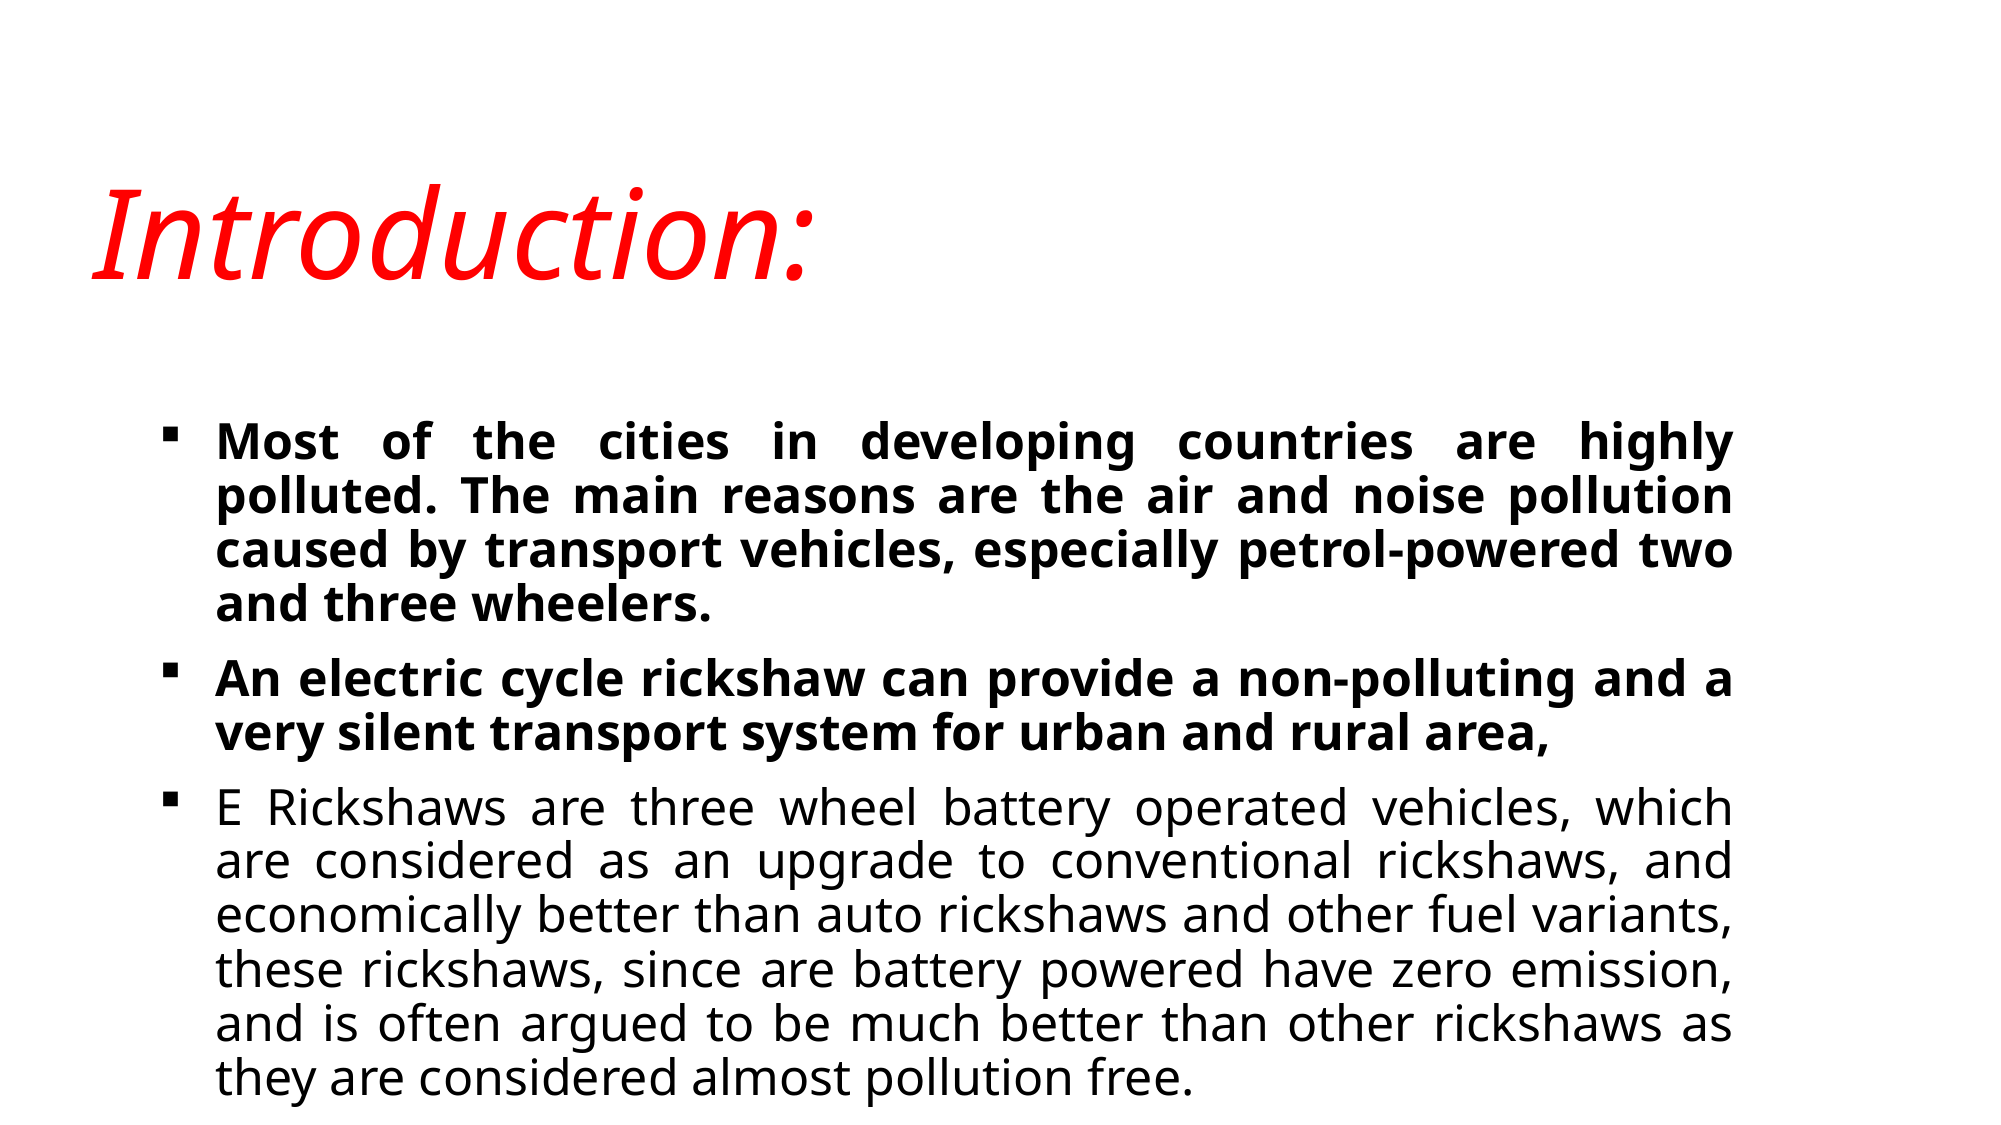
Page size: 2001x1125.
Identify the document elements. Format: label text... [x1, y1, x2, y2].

title Introduction: [79, 97, 1580, 315]
subtitle Most of the cities in developing countries are highly polluted. The main reasons are the air and noise pollution caused by transport vehicles, especially petrol-powered two and three wheelers. An electric cycle rickshaw can provide a non-polluting and a very silent transport system for urban and rural area, E Rickshaws are three wheel battery operated vehicles, which are considered as an upgrade to conventional rickshaws, and economically better than auto rickshaws and other fuel variants, these rickshaws, since are battery powered have zero emission, and is often argued to be much better than other rickshaws as they are considered almost pollution free. [144, 408, 1750, 1125]
